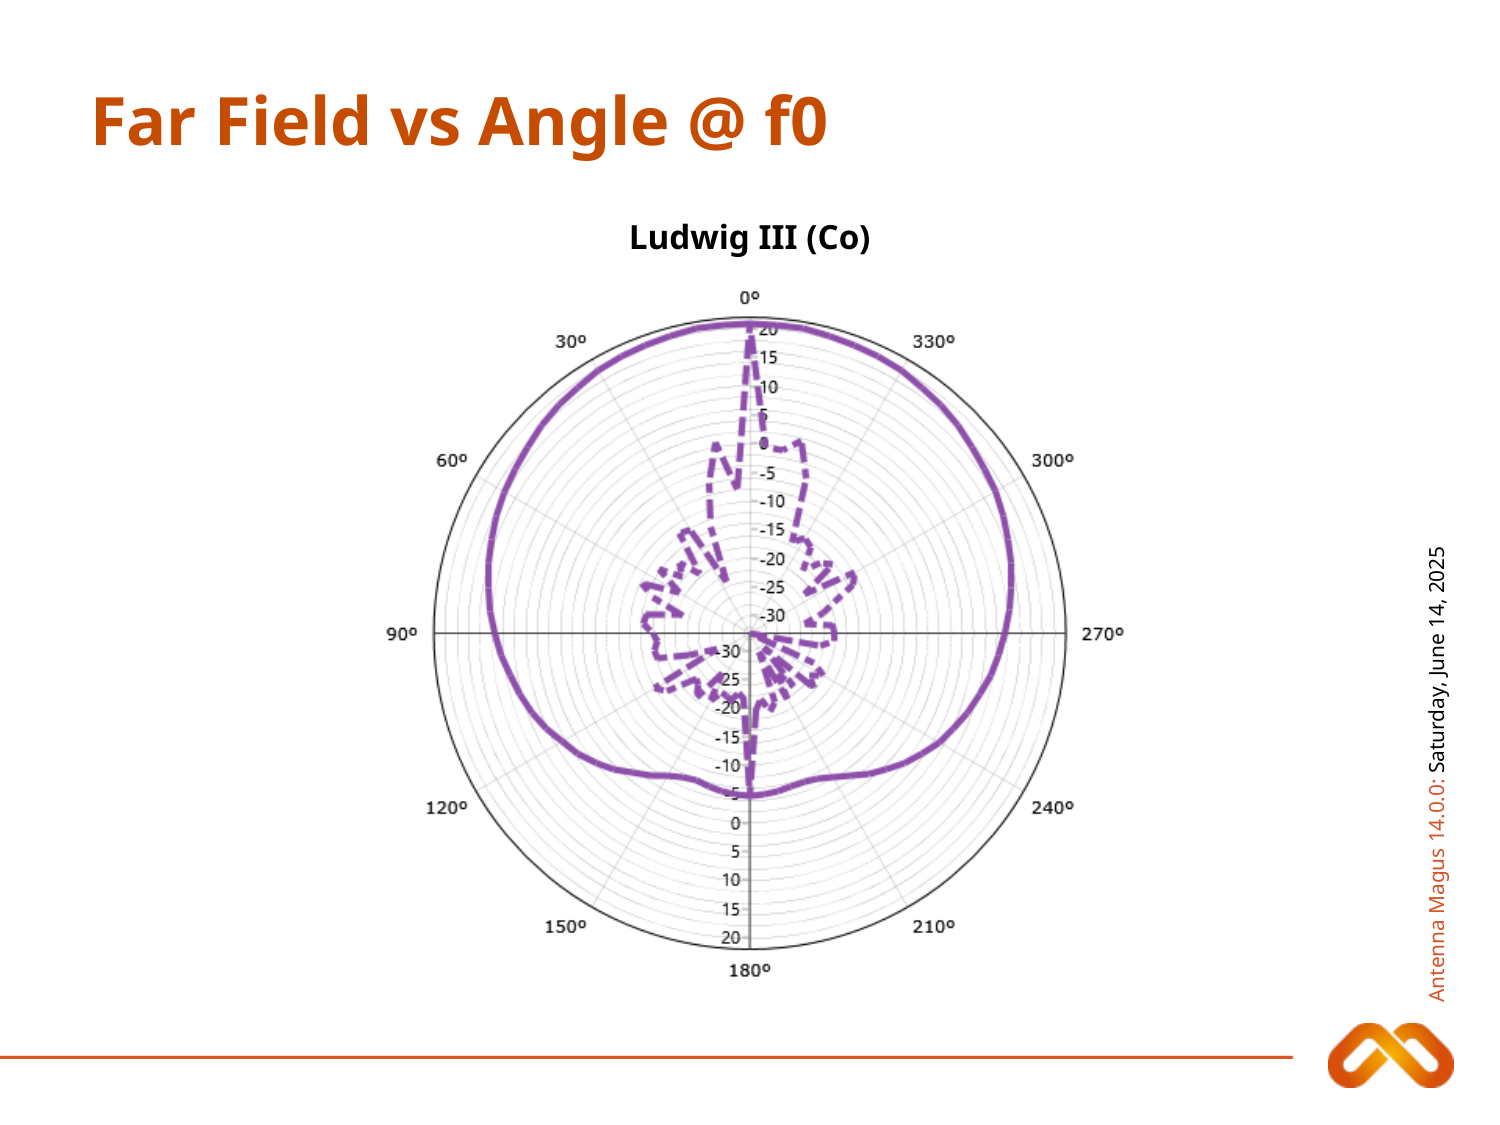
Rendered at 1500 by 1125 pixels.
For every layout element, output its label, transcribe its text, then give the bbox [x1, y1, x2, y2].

text_box Ludwig III (Co) [74, 208, 1425, 264]
title Far Field vs Angle @ f0 [74, 24, 1426, 213]
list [193, 262, 1307, 1006]
picture [1328, 1023, 1454, 1088]
picture [0, 902, 1294, 1059]
